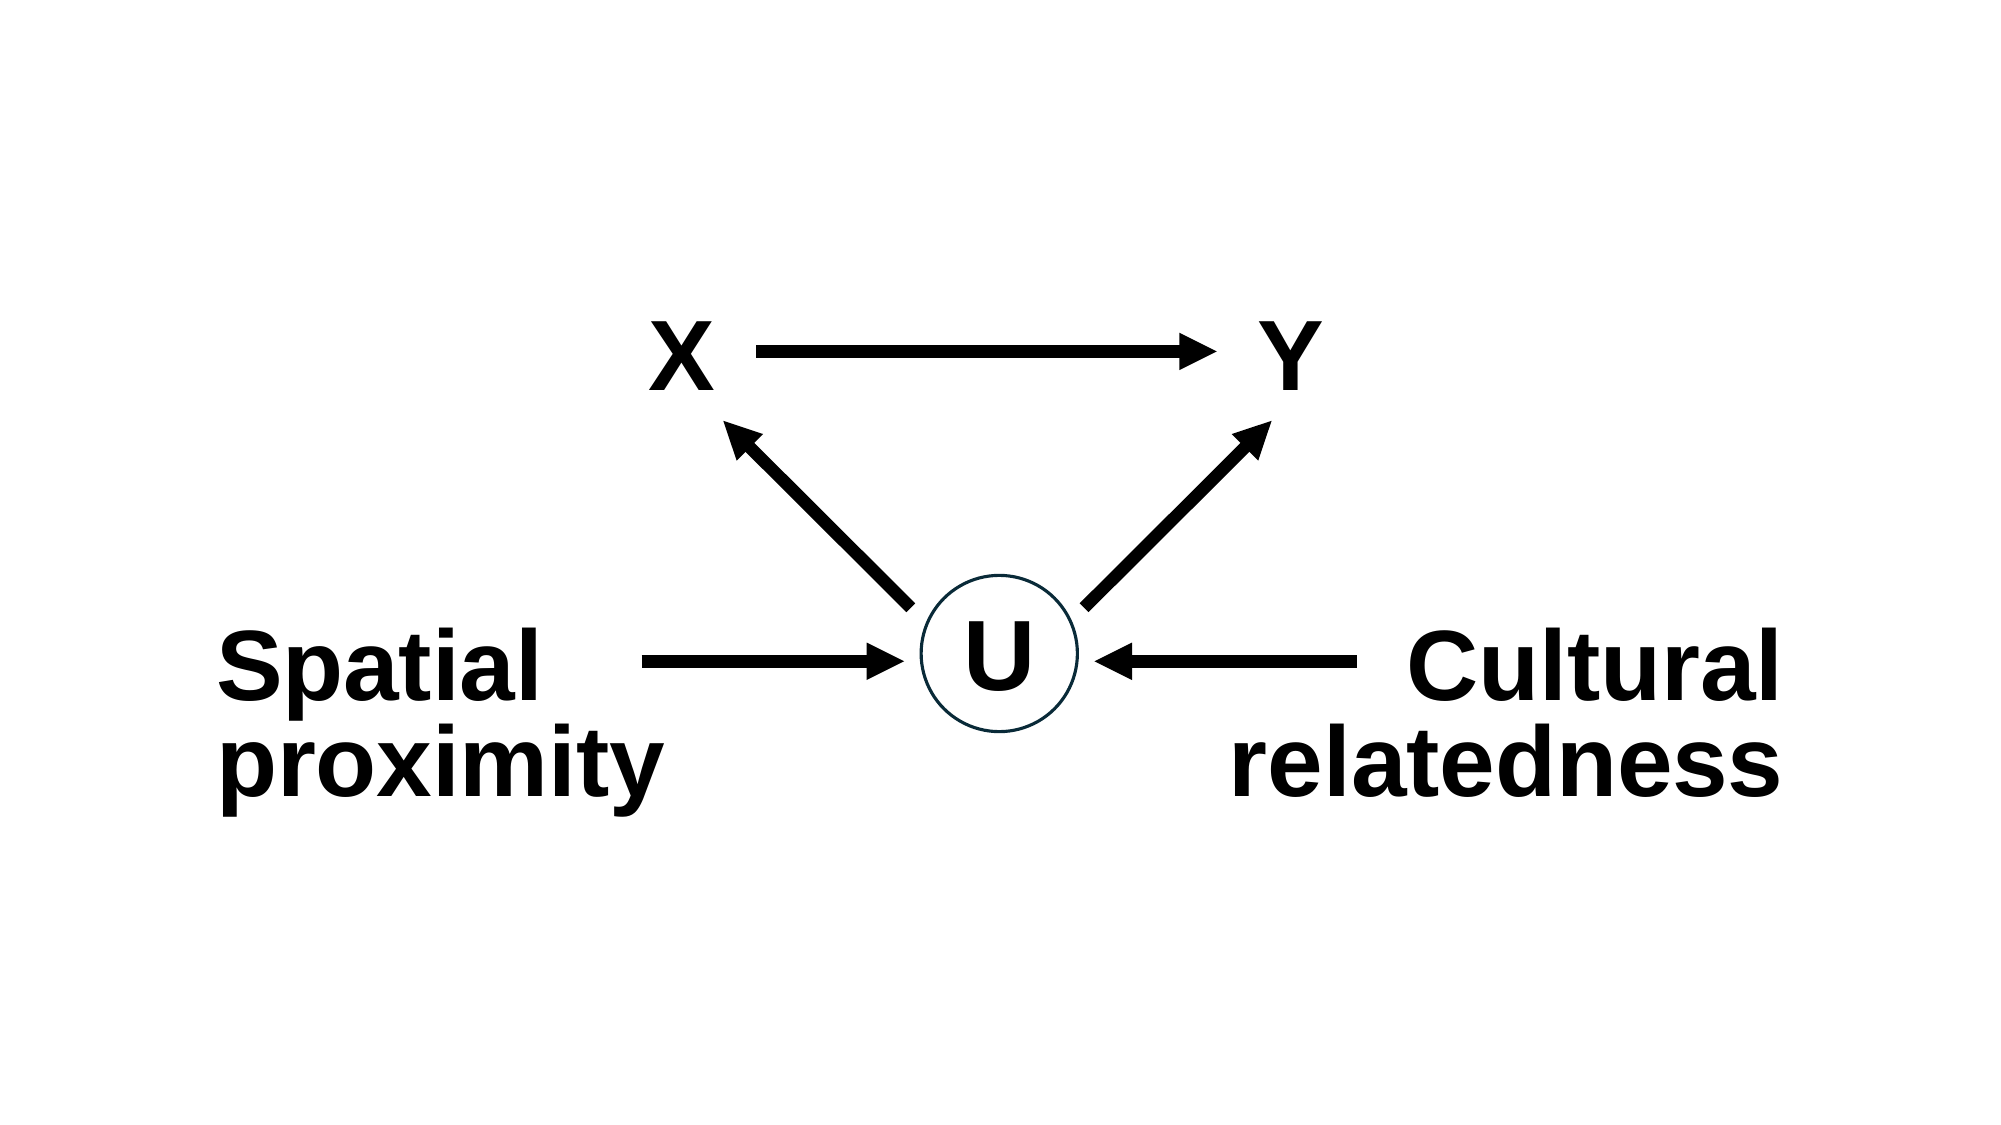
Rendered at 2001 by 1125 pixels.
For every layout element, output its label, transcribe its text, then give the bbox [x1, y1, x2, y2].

text_box U [948, 583, 960, 591]
text_box U [1039, 583, 1051, 592]
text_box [722, 420, 912, 609]
text_box Spatial proximity [201, 616, 770, 823]
text_box X [633, 283, 731, 418]
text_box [1083, 420, 1273, 609]
text_box Y [1242, 283, 1339, 418]
text_box [919, 573, 1079, 734]
text_box Cultural relatedness [1167, 616, 1799, 823]
